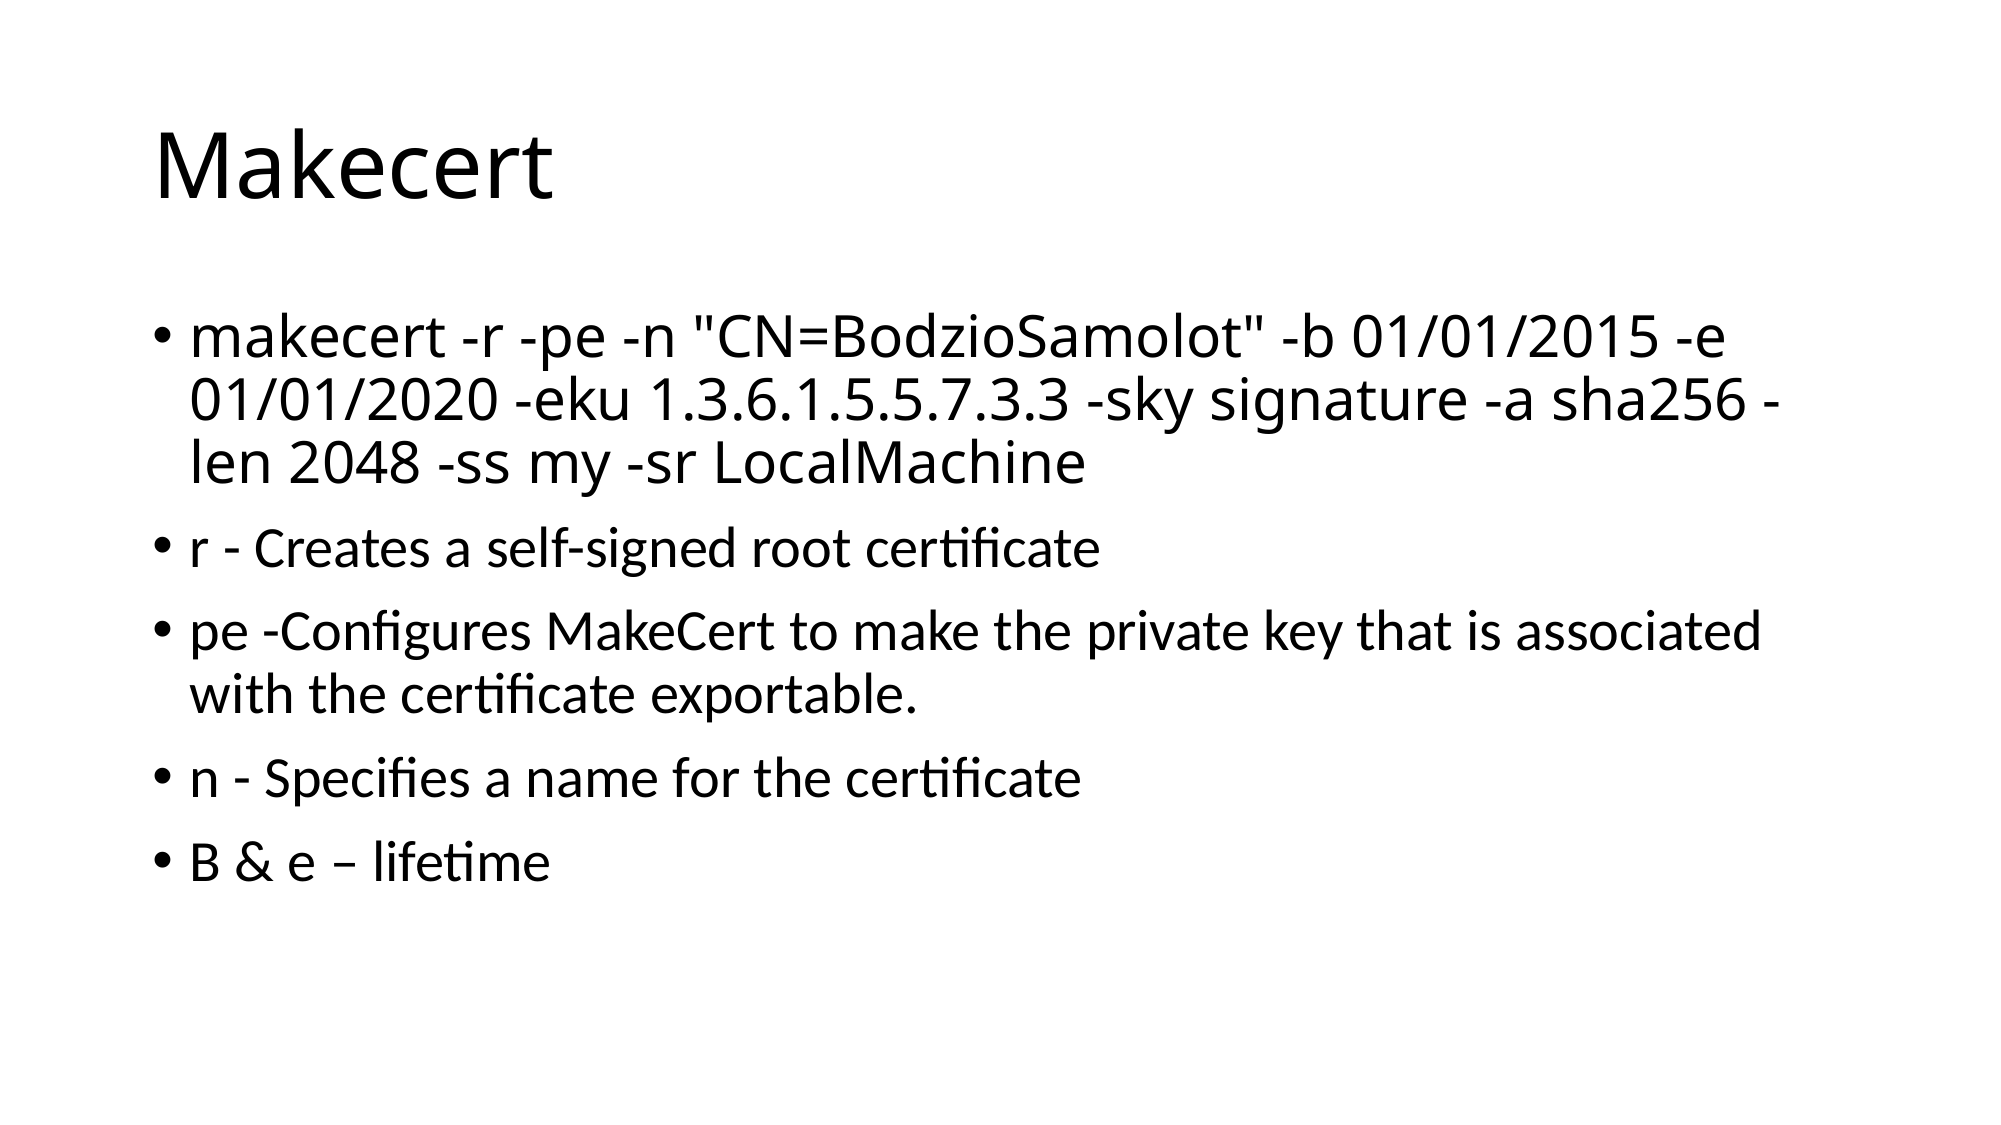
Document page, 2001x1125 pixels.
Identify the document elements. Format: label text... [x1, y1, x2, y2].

list makecert -r -pe -n "CN=BodzioSamolot" -b 01/01/2015 -e 01/01/2020 -eku 1.3.6.1.5.5.7.3.3 -sky signature -a sha256 -len 2048 -ss my -sr LocalMachine r - Creates a self-signed root certificate pe -Configures MakeCert to make the private key that is associated with the certificate exportable. n - Specifies a name for the certificate B & e – lifetime [137, 299, 1863, 1014]
title Makecert [137, 59, 1863, 278]
